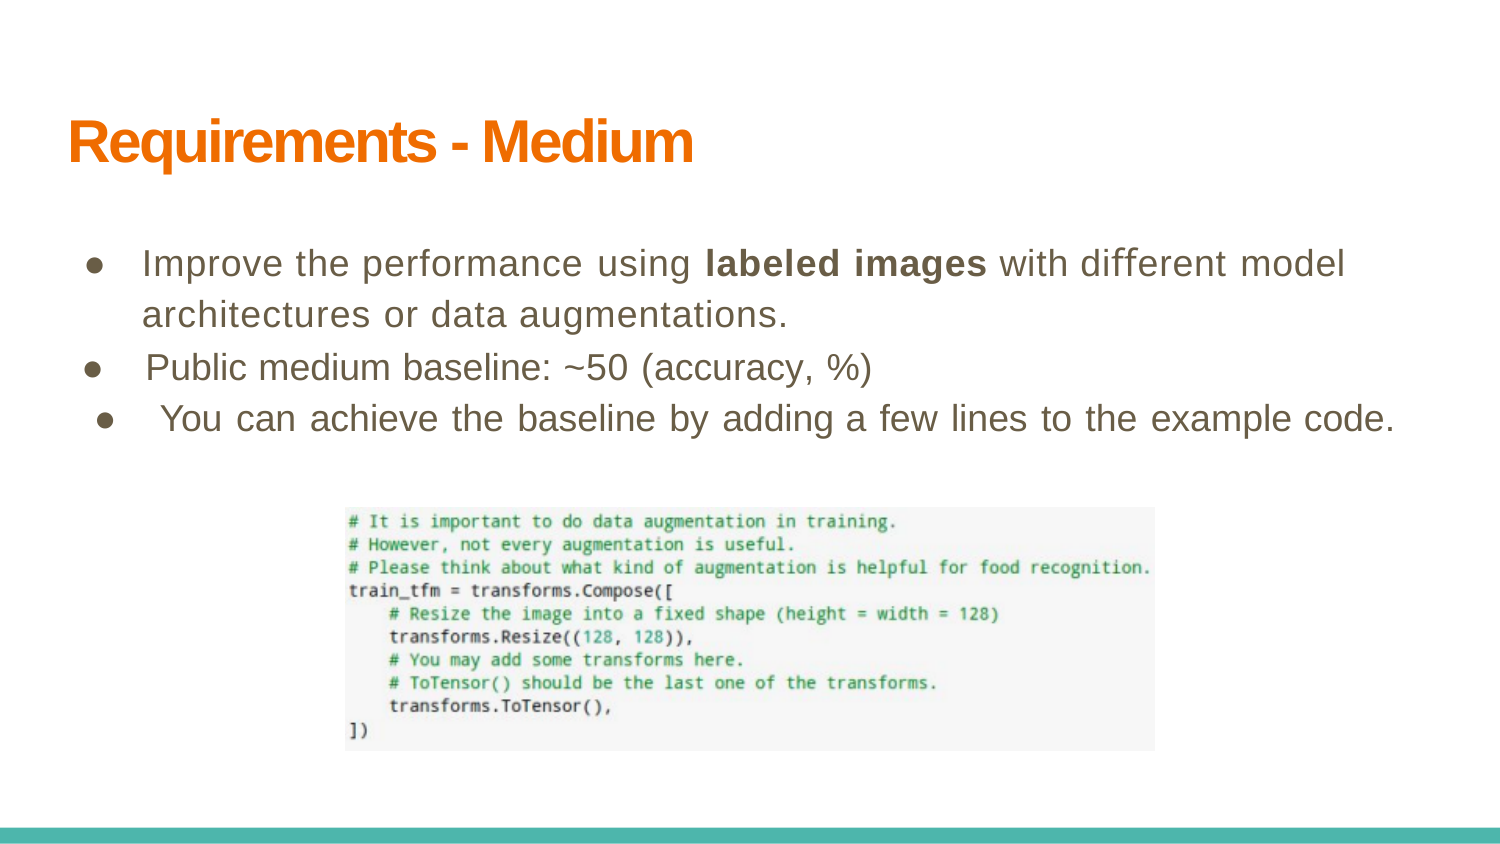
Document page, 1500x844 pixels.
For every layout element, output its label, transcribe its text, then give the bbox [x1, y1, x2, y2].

text_box ● Improve the performance using labeled images with diﬀerent model architectures or data augmentations. ● Public medium baseline: ~50 (accuracy, %) ● You can achieve the baseline by adding a few lines to the example code. [81, 230, 1396, 441]
picture [345, 507, 1155, 751]
text_box Requirements - Medium [66, 102, 697, 179]
text_box [0, 827, 1500, 844]
